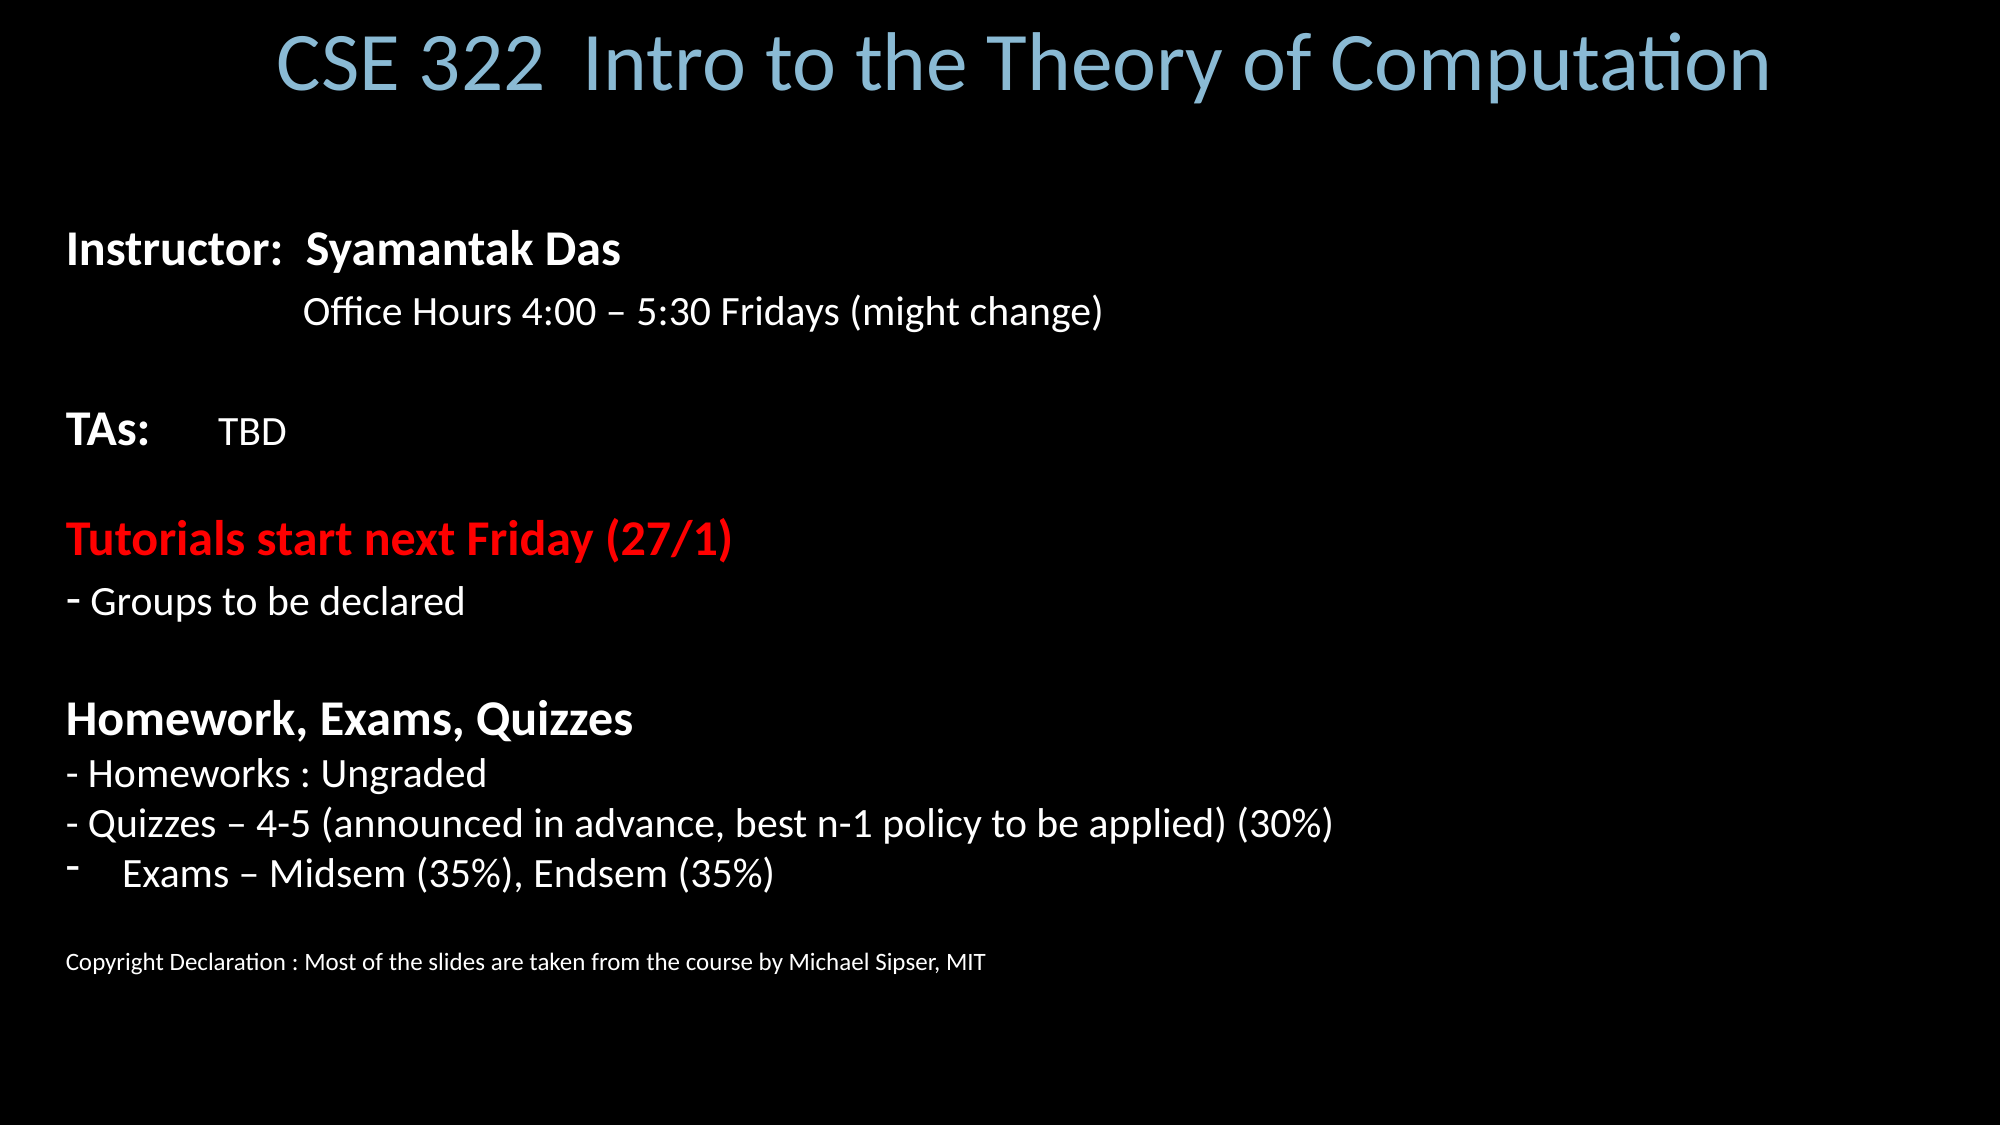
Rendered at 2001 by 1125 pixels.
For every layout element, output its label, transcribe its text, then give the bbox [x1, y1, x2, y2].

text_box CSE 322 Intro to the Theory of Computation [51, 0, 2000, 115]
text_box Instructor: Syamantak Das Office Hours 4:00 – 5:30 Fridays (might change) TAs: TBD Tutorials start next Friday (27/1) - Groups to be declared Homework, Exams, Quizzes - Homeworks : Ungraded - Quizzes – 4-5 (announced in advance, best n-1 policy to be applied) (30%) Exams – Midsem (35%), Endsem (35%) Copyright Declaration : Most of the slides are taken from the course by Michael Sipser, MIT [51, 207, 1750, 983]
